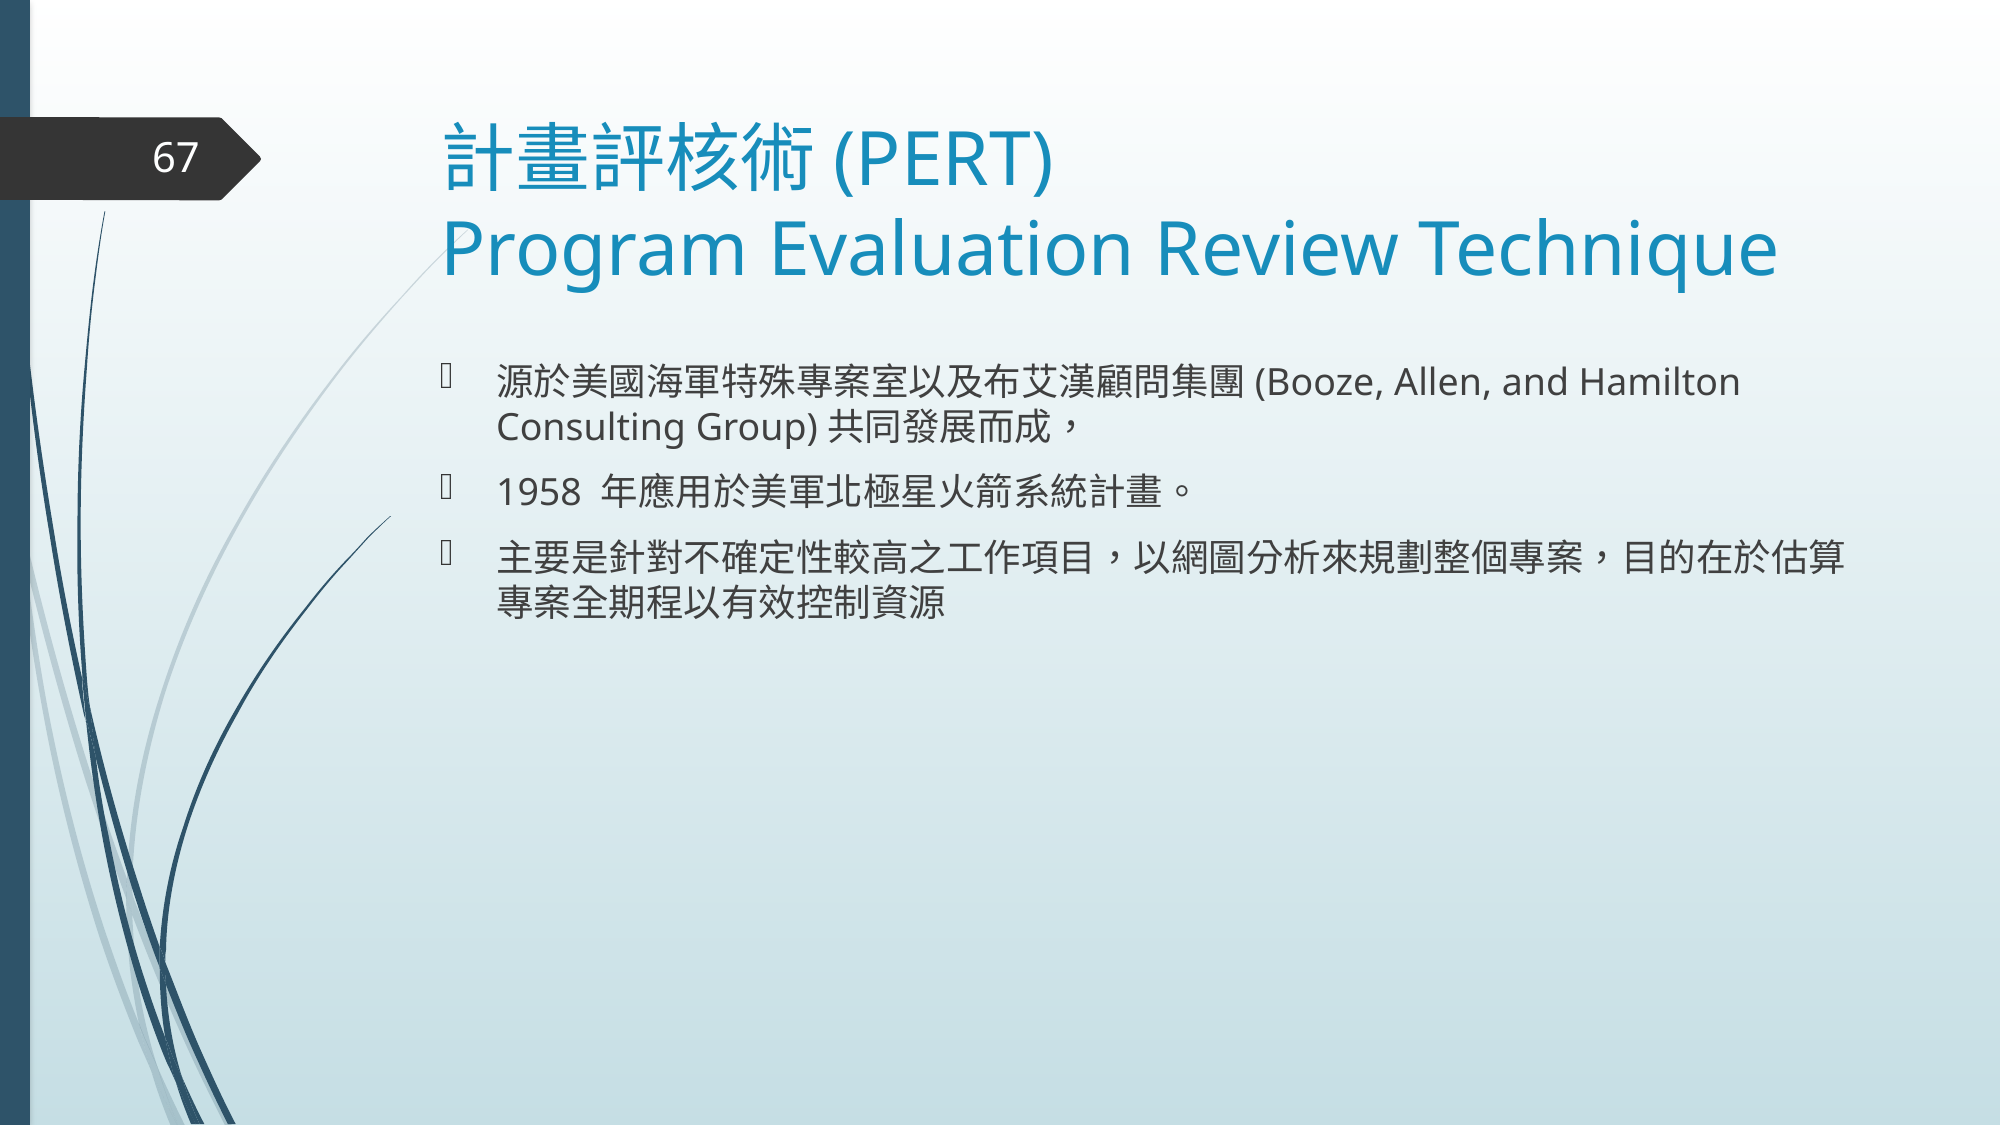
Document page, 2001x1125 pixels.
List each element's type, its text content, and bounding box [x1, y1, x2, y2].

slide_number 67 [87, 129, 216, 190]
title 計畫評核術(PERT) Program Evaluation Review Technique [425, 102, 1888, 313]
list 源於美國海軍特殊專案室以及布艾漢顧問集團(Booze, Allen, and Hamilton Consulting Group)共同發展而成， 1958 年應用於美軍北極星火箭系統計畫。 主要是針對不確定性較高之工作項目，以網圖分析來規劃整個專案，目的在於估算專案全期程以有效控制資源 [424, 350, 1888, 970]
